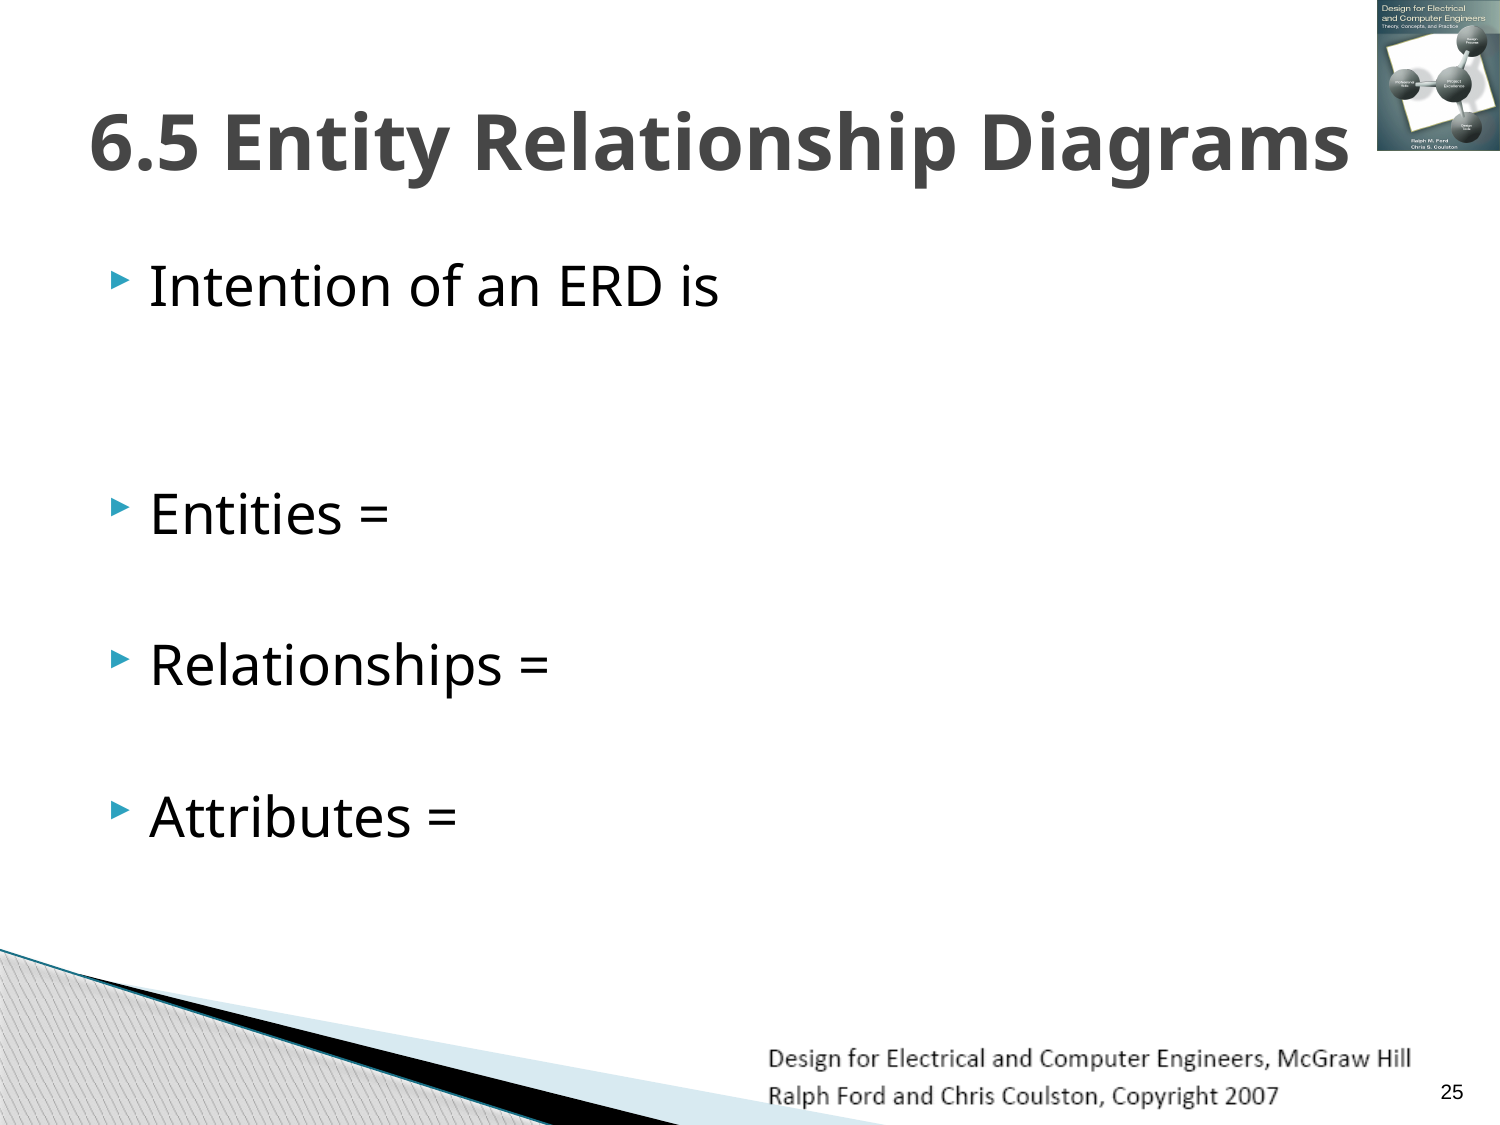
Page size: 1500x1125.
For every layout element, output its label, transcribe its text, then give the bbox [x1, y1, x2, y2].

list Intention of an ERD is Entities = Relationships = Attributes = [74, 242, 1426, 986]
picture [1377, 0, 1500, 151]
slide_number 25 [1418, 1051, 1479, 1112]
picture [760, 1039, 1425, 1125]
title 6.5 Entity Relationship Diagrams [75, 45, 1425, 233]
